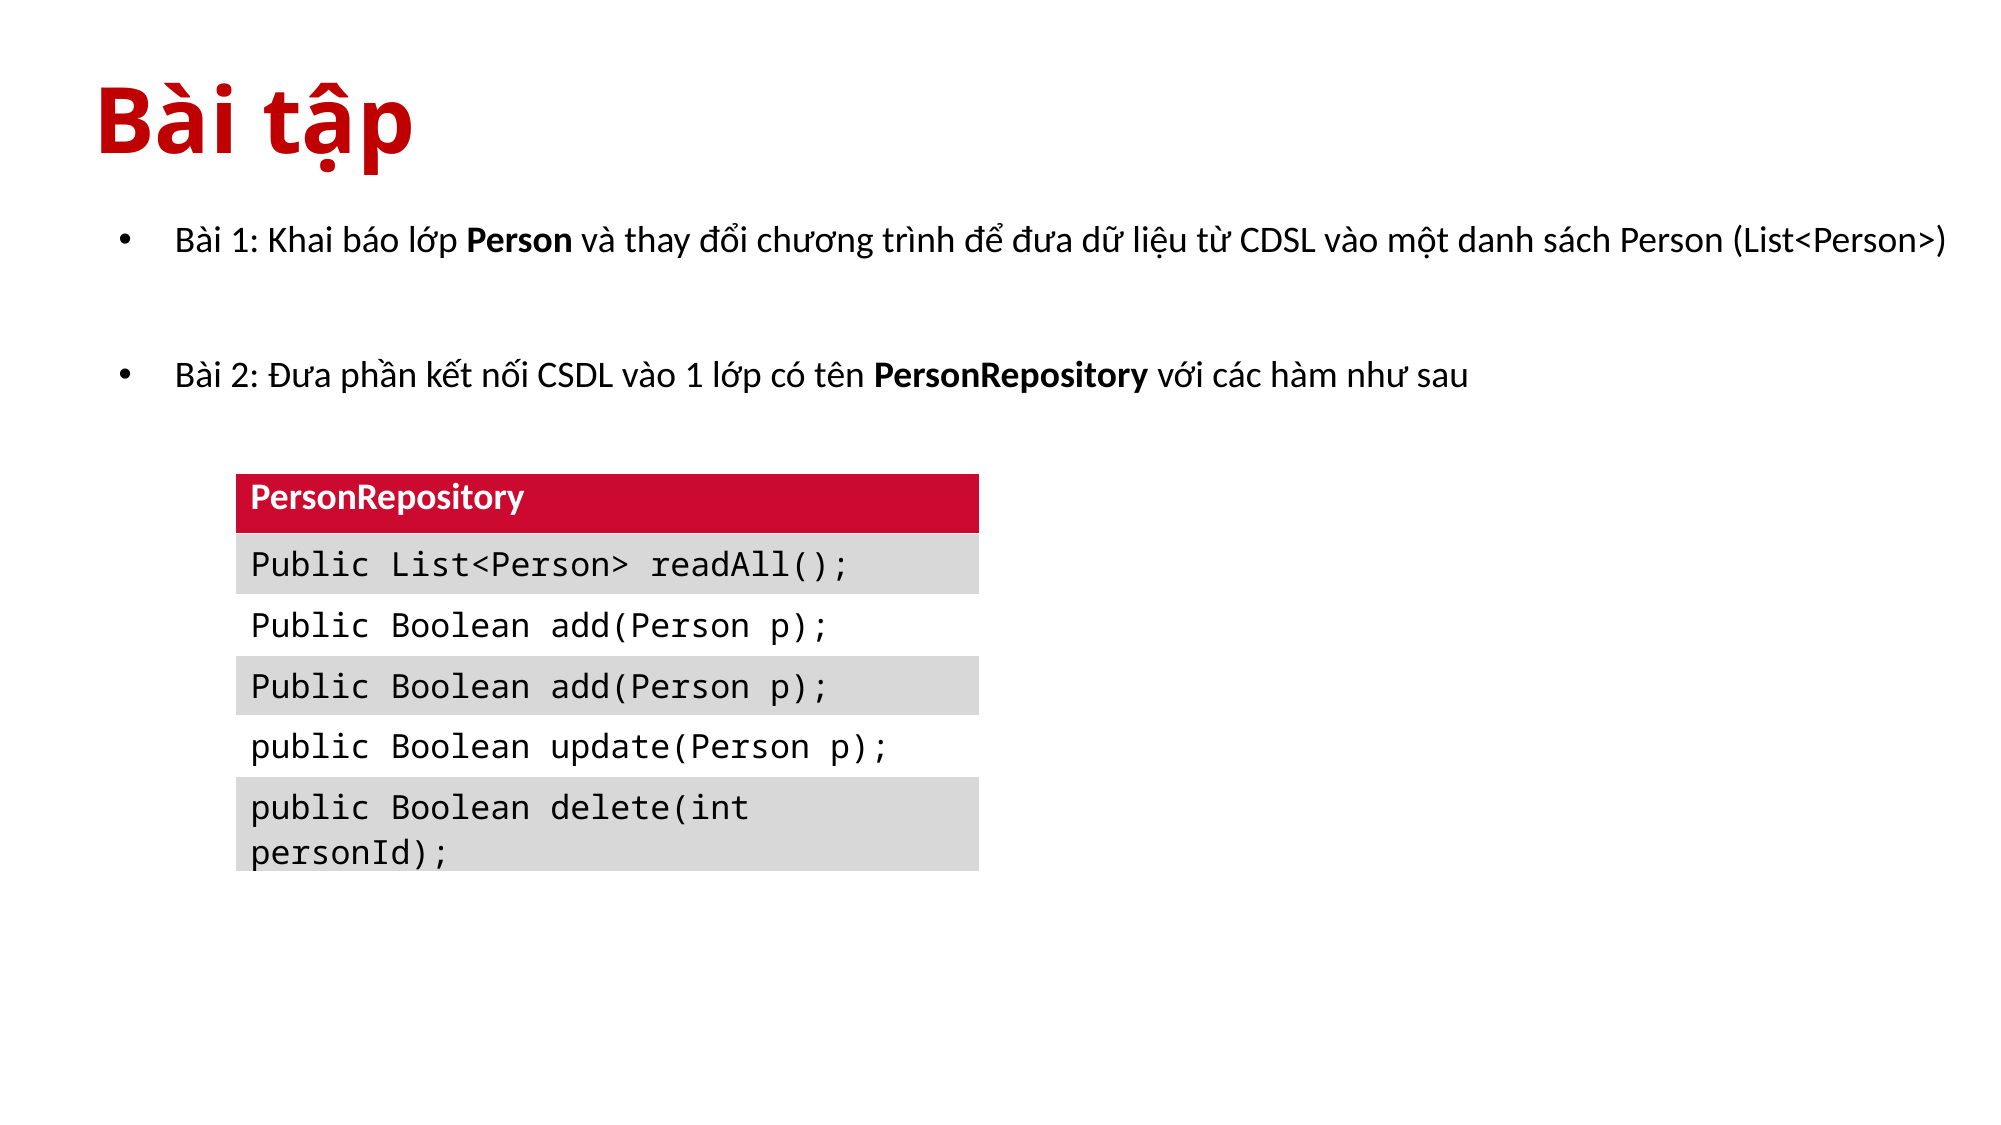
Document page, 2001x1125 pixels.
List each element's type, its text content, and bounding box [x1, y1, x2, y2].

table_cell Public Boolean add(Person p); [236, 595, 979, 654]
table_cell Public Boolean add(Person p); [236, 656, 979, 715]
title Bài tập [93, 66, 1789, 186]
text_box Bài 1: Khai báo lớp Person và thay đổi chương trình để đưa dữ liệu từ CDSL vào một danh sách Person (List<Person>) Bài 2: Đưa phần kết nối CSDL vào 1 lớp có tên PersonRepository với các hàm như sau [103, 185, 1964, 403]
table_cell Public List<Person> readAll(); [236, 534, 979, 594]
table_cell public Boolean update(Person p); [236, 717, 979, 776]
table_cell public Boolean delete(int personId); [236, 777, 979, 871]
table_header PersonRepository [236, 474, 979, 533]
